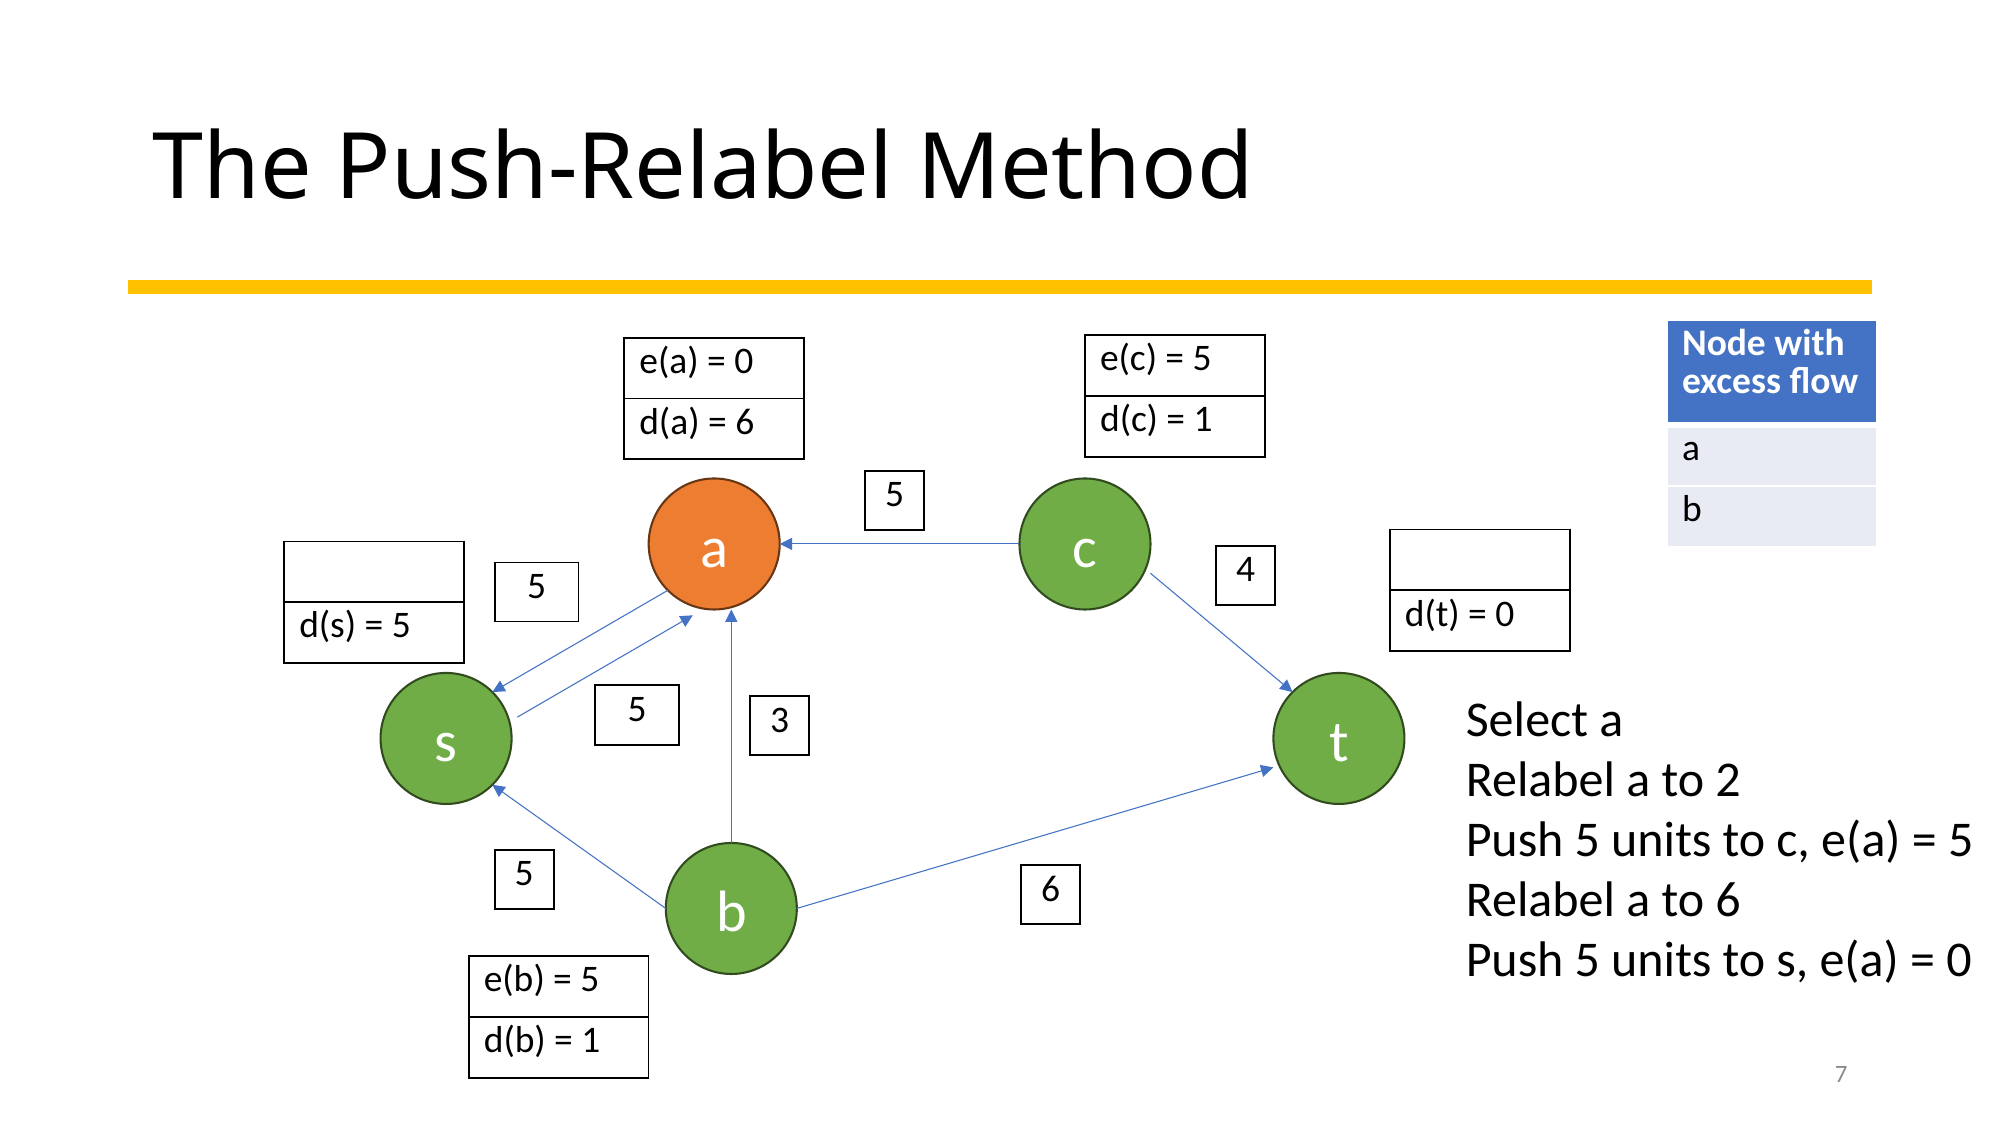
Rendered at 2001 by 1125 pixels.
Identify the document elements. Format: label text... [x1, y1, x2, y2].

table_header Node with excess flow [1668, 321, 1876, 422]
text_box Select a Relabel a to 2 Push 5 units to c, e(a) = 5 Relabel a to 6 Push 5 units to s, e(a) = 0 [1450, 678, 2000, 1054]
title The Push-Relabel Method [137, 59, 1863, 278]
table_cell d(c) = 1 [1086, 397, 1264, 456]
table_header 5 [866, 472, 923, 478]
table_cell d(a) = 6 [625, 399, 803, 458]
table_cell b [1668, 487, 1876, 546]
table_header e(b) = 5 [470, 974, 648, 1016]
slide_number 7 [1412, 1042, 1863, 1103]
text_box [380, 478, 1405, 974]
table_cell a [1668, 428, 1876, 485]
table_header [1405, 530, 1569, 589]
table_cell d(t) = 0 [1405, 591, 1569, 650]
table_header e(c) = 5 [1086, 336, 1264, 395]
table_cell d(b) = 1 [470, 1018, 648, 1077]
table_header e(a) = 0 [625, 339, 803, 398]
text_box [517, 615, 693, 718]
table_cell d(s) = 5 [285, 603, 380, 662]
table_header [285, 542, 380, 601]
